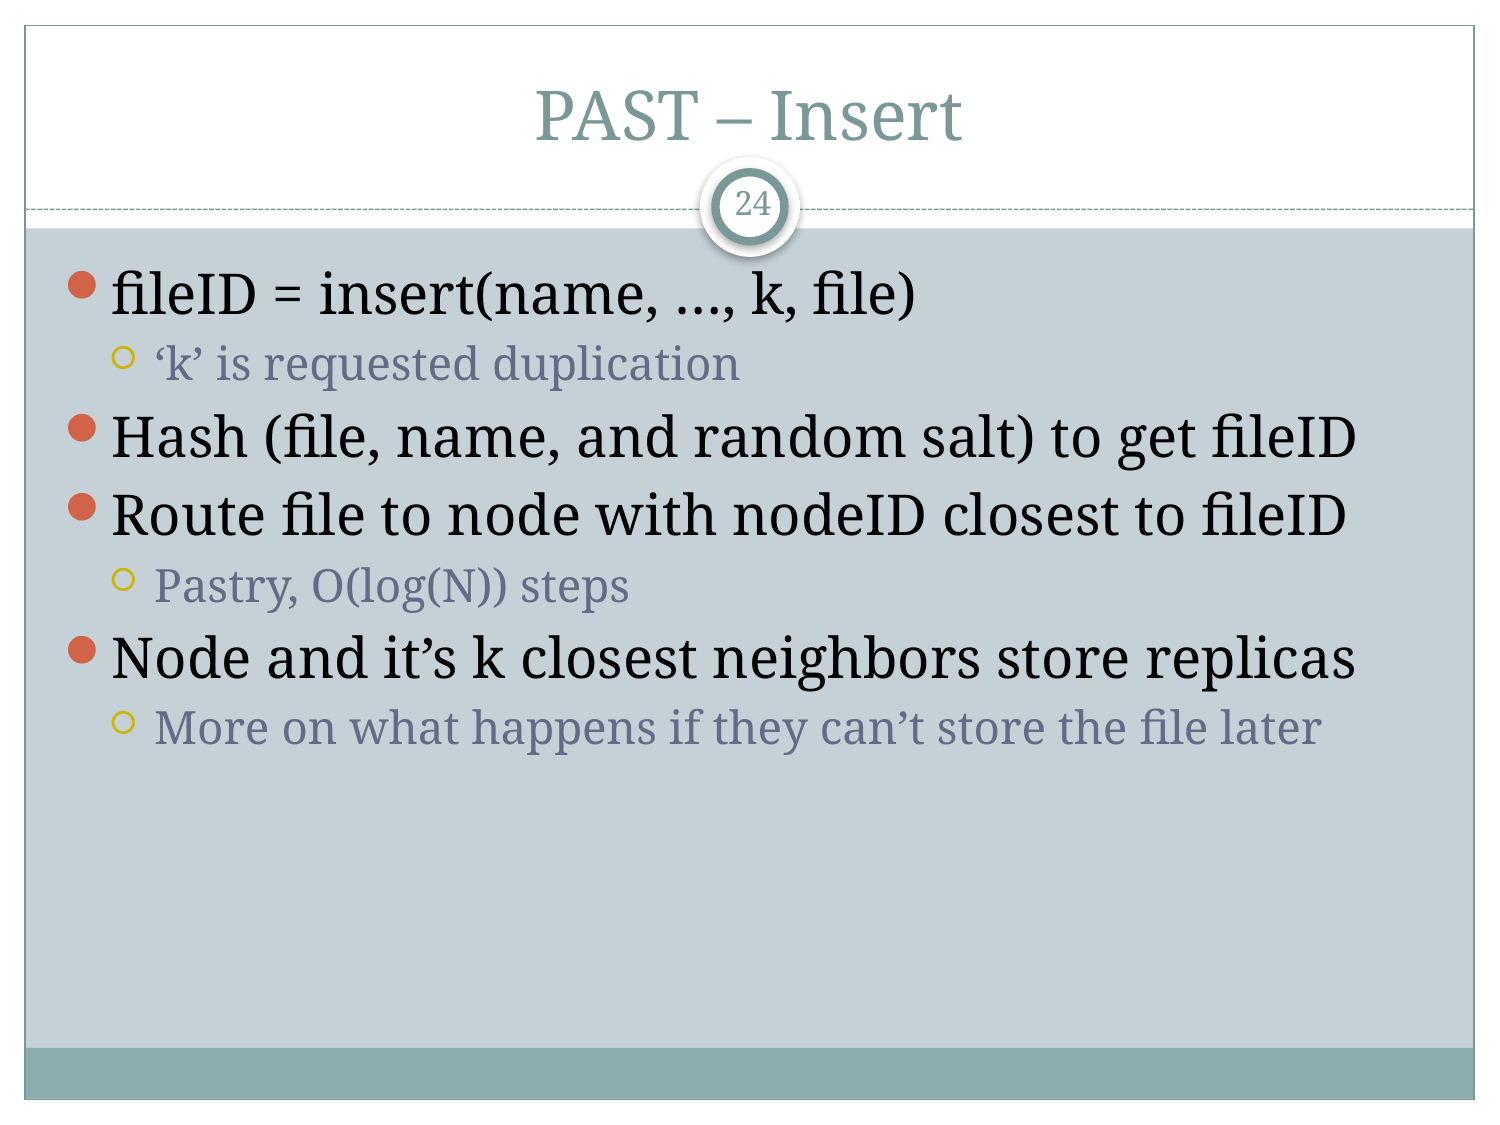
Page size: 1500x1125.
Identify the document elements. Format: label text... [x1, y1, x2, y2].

slide_number 24 [715, 168, 791, 241]
title PAST – Insert [49, 37, 1450, 162]
list fileID = insert(name, …, k, file) ‘k’ is requested duplication Hash (file, name, and random salt) to get fileID Route file to node with nodeID closest to fileID Pastry, O(log(N)) steps Node and it’s k closest neighbors store replicas More on what happens if they can’t store the file later [49, 250, 1445, 1001]
